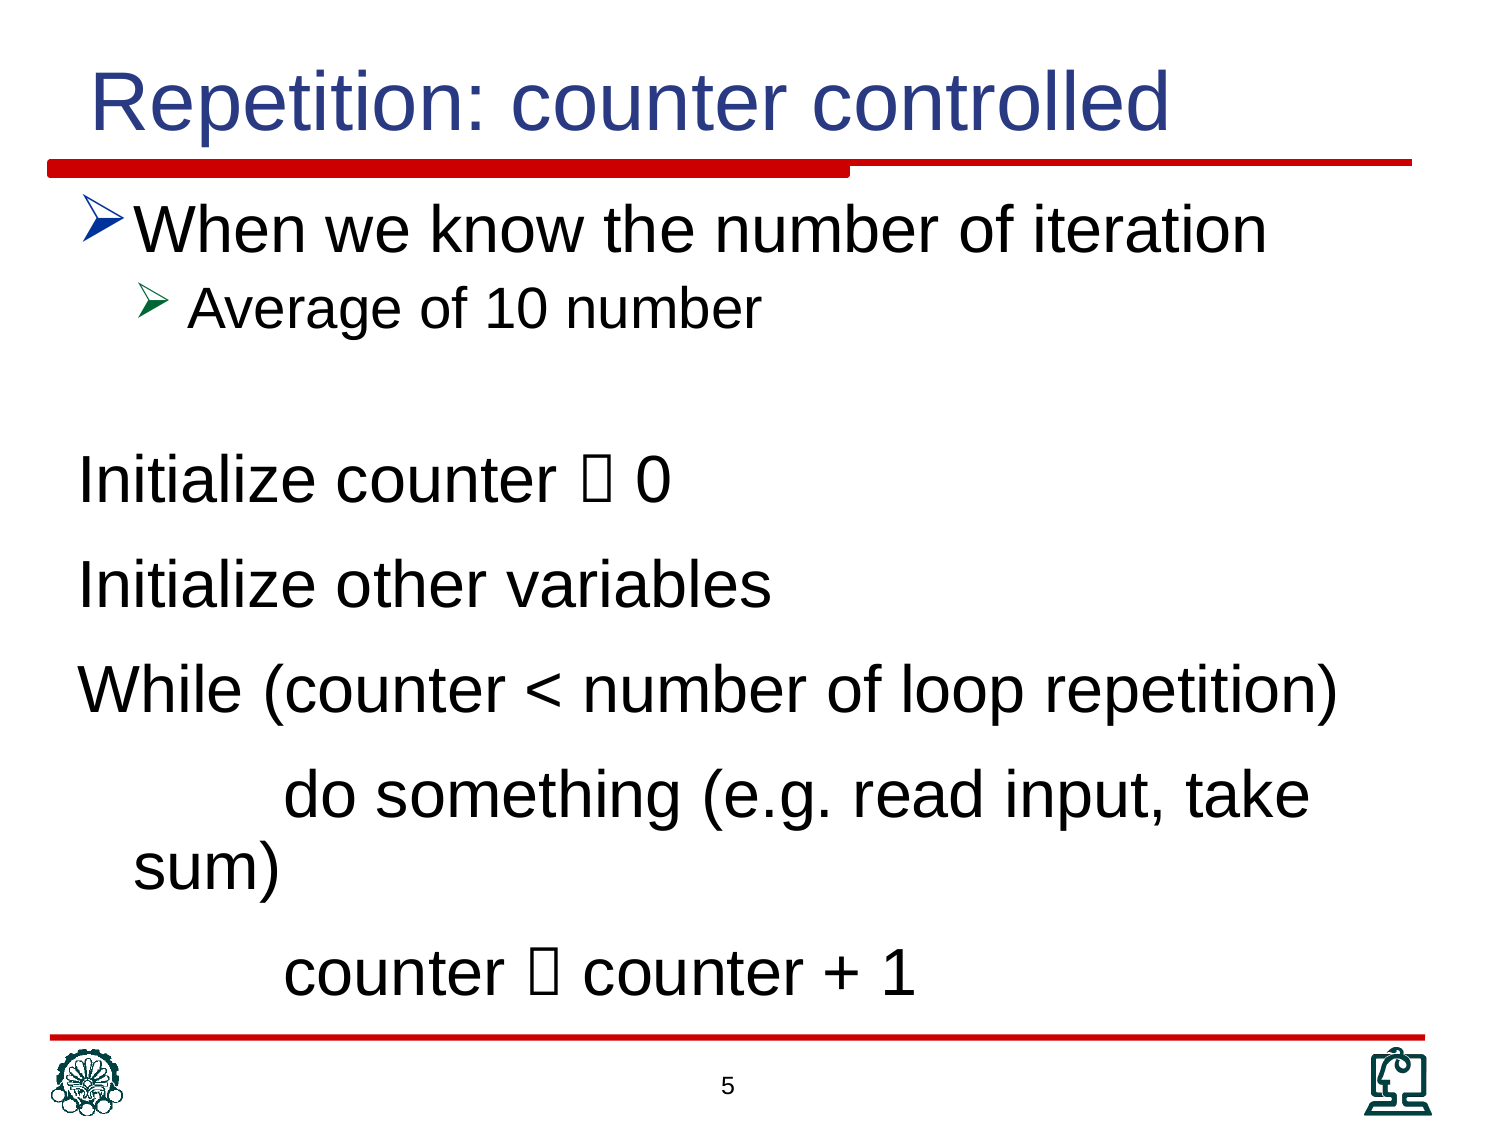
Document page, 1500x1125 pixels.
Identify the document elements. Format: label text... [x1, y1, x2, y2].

picture [50, 1047, 125, 1118]
text_box Repetition: counter controlled [74, 24, 1425, 155]
text_box When we know the number of iteration Average of 10 number Initialize counter  0 Initialize other variables While (counter < number of loop repetition) do something (e.g. read input, take sum) counter  counter + 1 [62, 187, 1488, 994]
text_box 5 [650, 1062, 750, 1103]
picture [1362, 1045, 1438, 1119]
